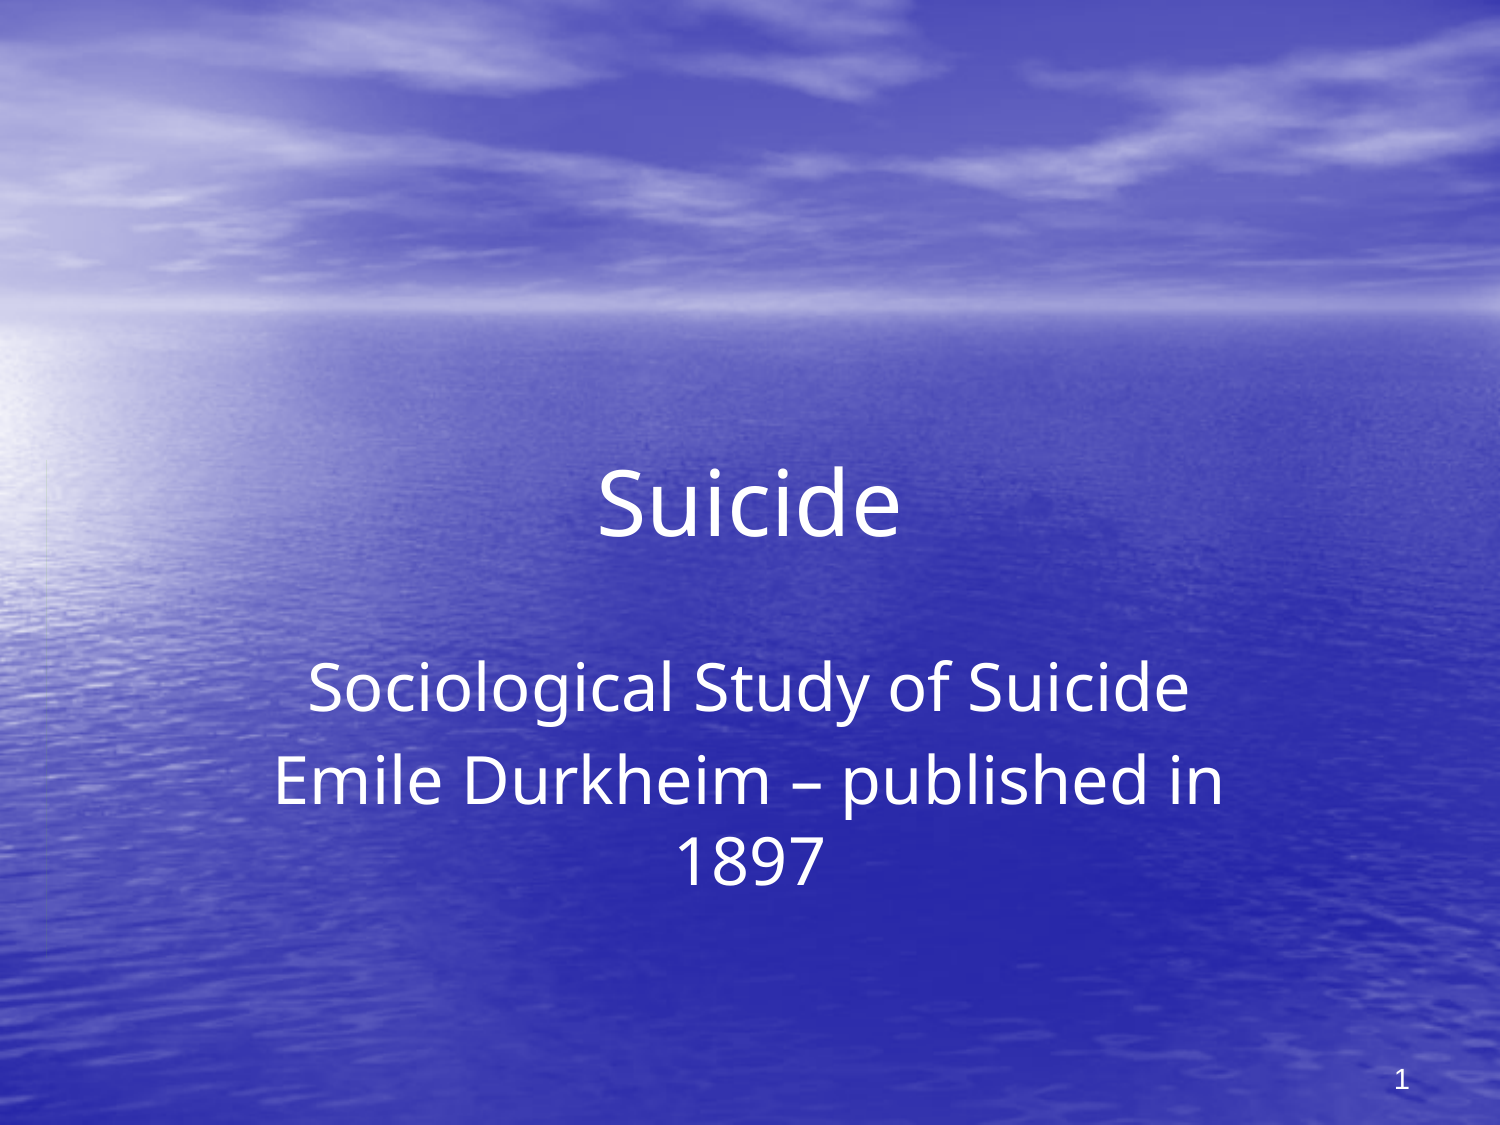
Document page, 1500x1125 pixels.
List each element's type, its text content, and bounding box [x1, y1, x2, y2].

title Suicide [112, 327, 1388, 563]
slide_number 1 [1074, 1024, 1426, 1103]
subtitle Sociological Study of Suicide Emile Durkheim – published in 1897 [224, 637, 1276, 926]
